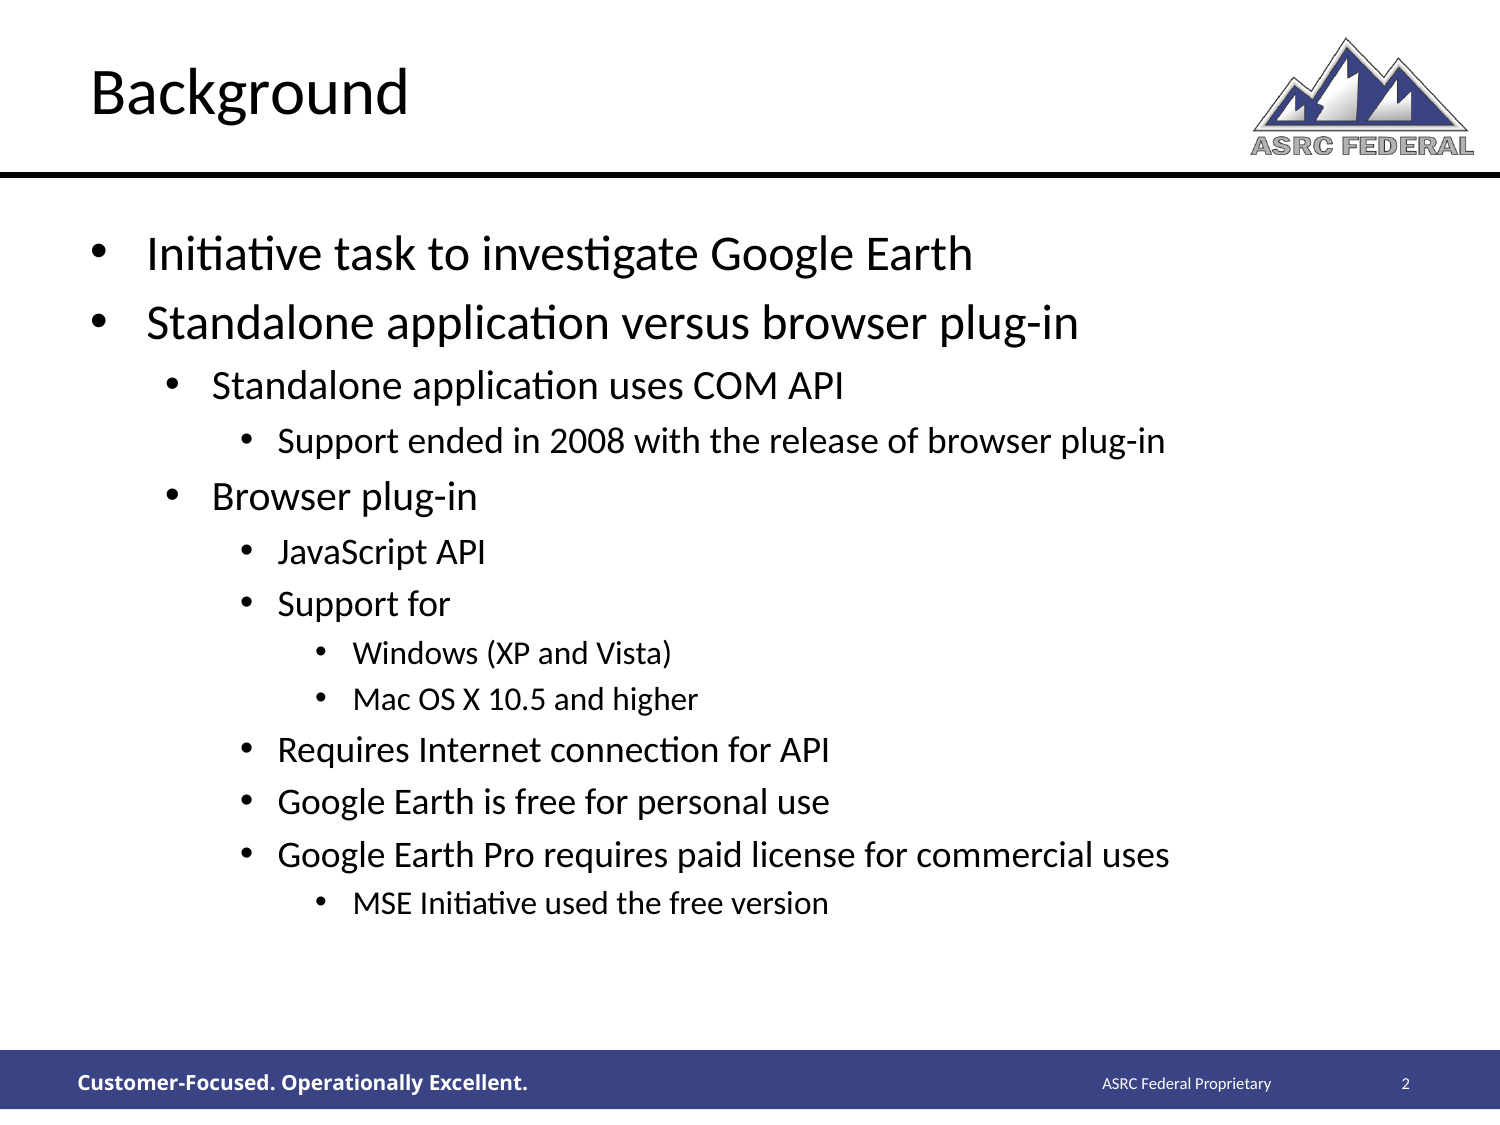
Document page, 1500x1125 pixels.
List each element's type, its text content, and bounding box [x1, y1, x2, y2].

list Initiative task to investigate Google Earth Standalone application versus browser plug-in Standalone application uses COM API Support ended in 2008 with the release of browser plug-in Browser plug-in JavaScript API Support for Windows (XP and Vista) Mac OS X 10.5 and higher Requires Internet connection for API Google Earth is free for personal use Google Earth Pro requires paid license for commercial uses MSE Initiative used the free version [75, 212, 1425, 1025]
slide_number Customer-Focused. Operationally Excellent. [62, 1062, 550, 1123]
title Background [75, 0, 1425, 175]
slide_number 2 [1074, 1065, 1425, 1125]
picture [1425, 37, 1474, 155]
